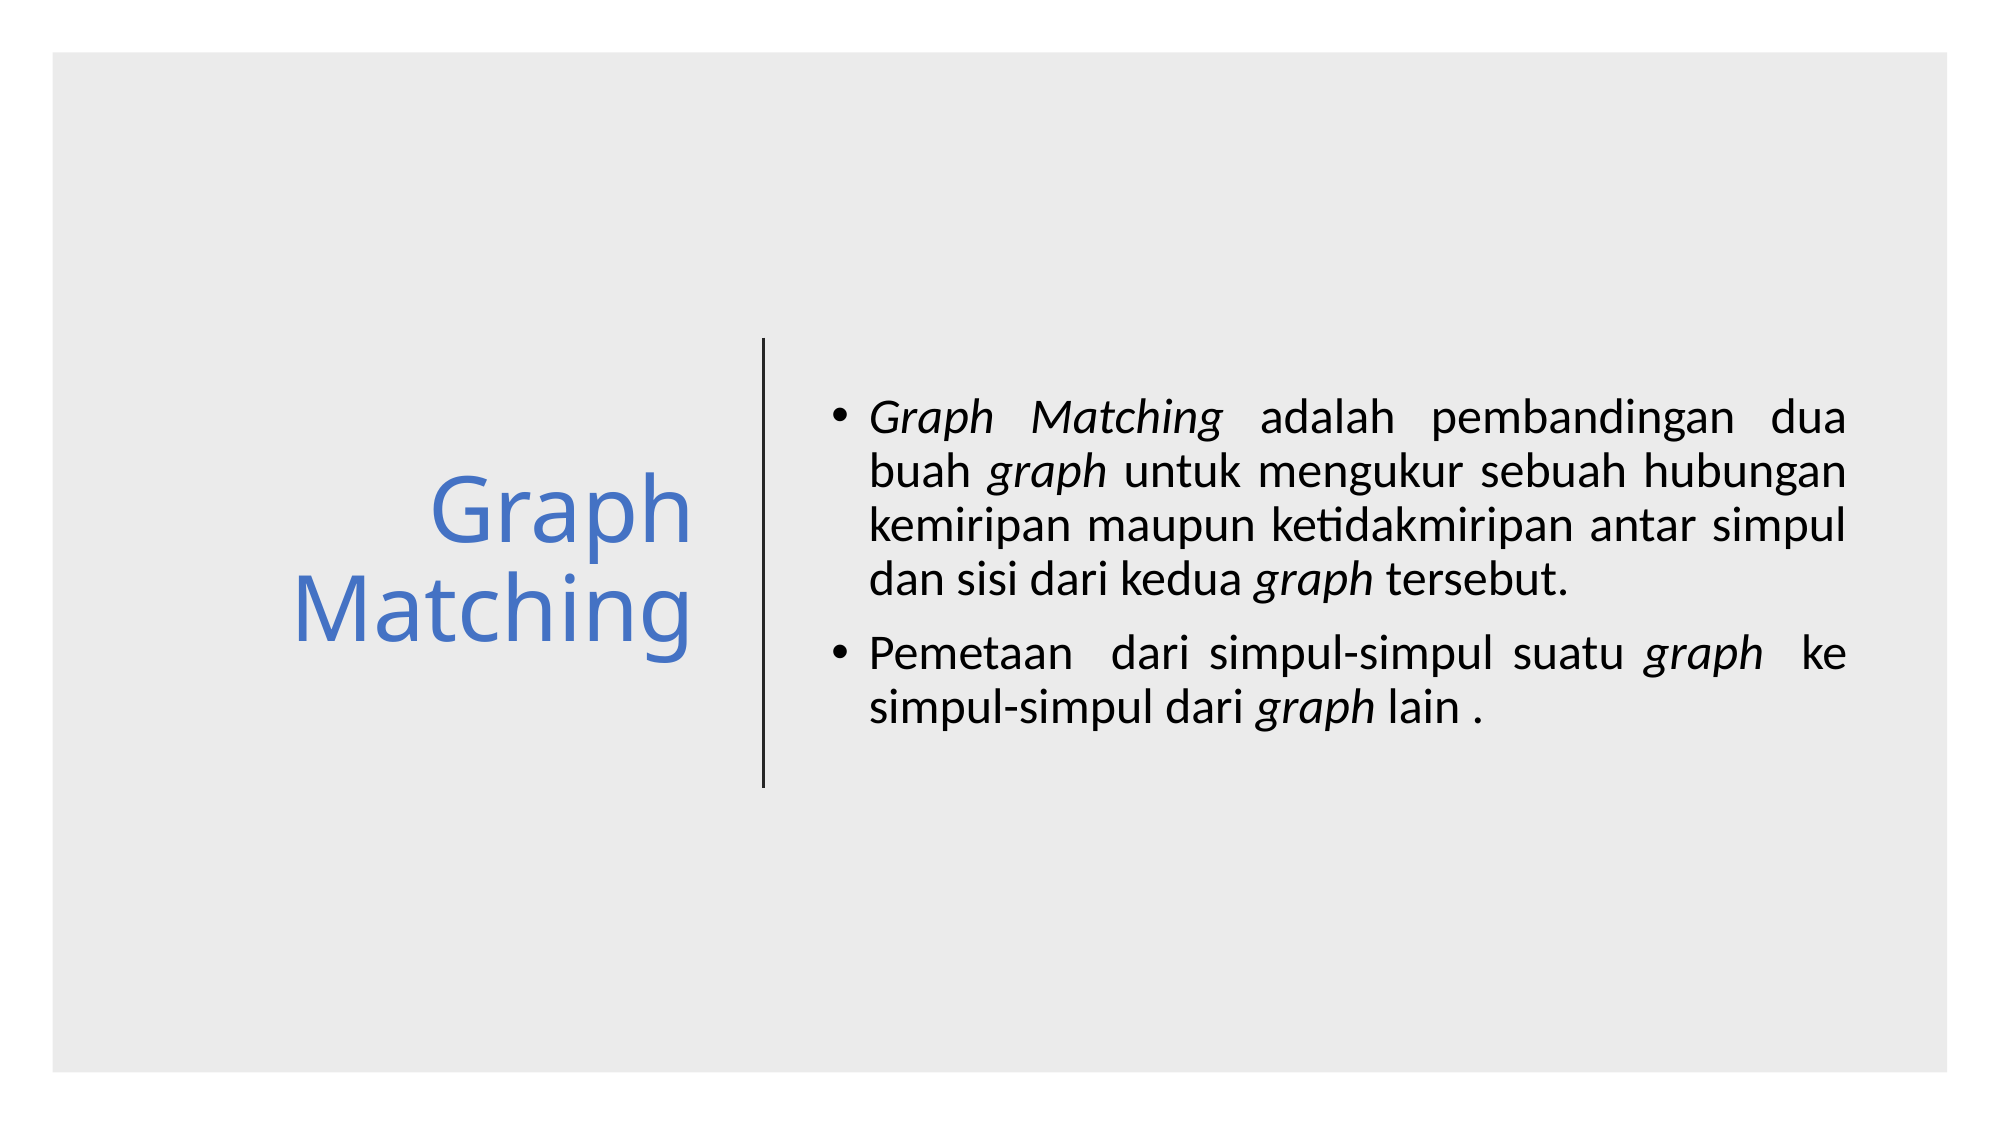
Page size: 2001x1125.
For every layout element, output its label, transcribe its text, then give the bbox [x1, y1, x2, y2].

title Graph Matching [137, 158, 711, 967]
text_box [52, 51, 1948, 1073]
